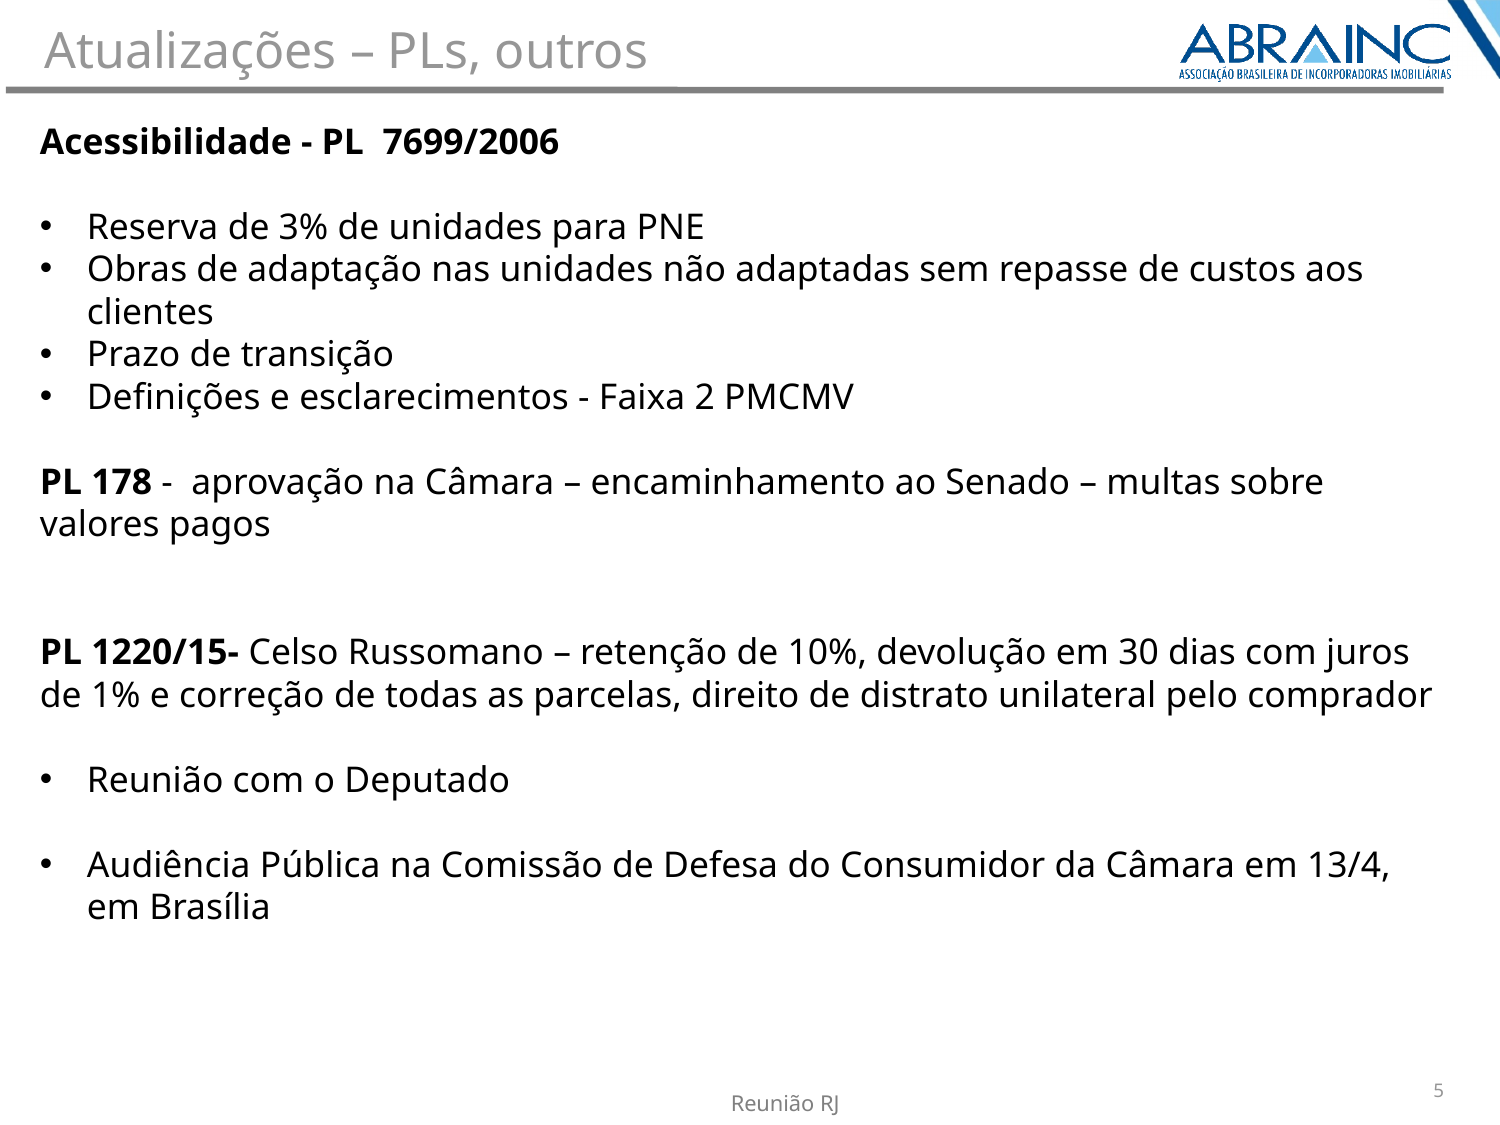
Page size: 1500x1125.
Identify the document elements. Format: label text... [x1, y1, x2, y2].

text_box Acessibilidade - PL 7699/2006 Reserva de 3% de unidades para PNE Obras de adaptação nas unidades não adaptadas sem repasse de custos aos clientes Prazo de transição Definições e esclarecimentos - Faixa 2 PMCMV PL 178 - aprovação na Câmara – encaminhamento ao Senado – multas sobre valores pagos PL 1220/15- Celso Russomano – retenção de 10%, devolução em 30 dias com juros de 1% e correção de todas as parcelas, direito de distrato unilateral pelo comprador Reunião com o Deputado Audiência Pública na Comissão de Defesa do Consumidor da Câmara em 13/4, em Brasília [29, 113, 1445, 975]
text_box Atualizações – PLs, outros [29, 16, 1457, 88]
picture [1175, 0, 1500, 83]
text_box 5 [1198, 1070, 1459, 1110]
text_box Reunião RJ [655, 1081, 916, 1125]
